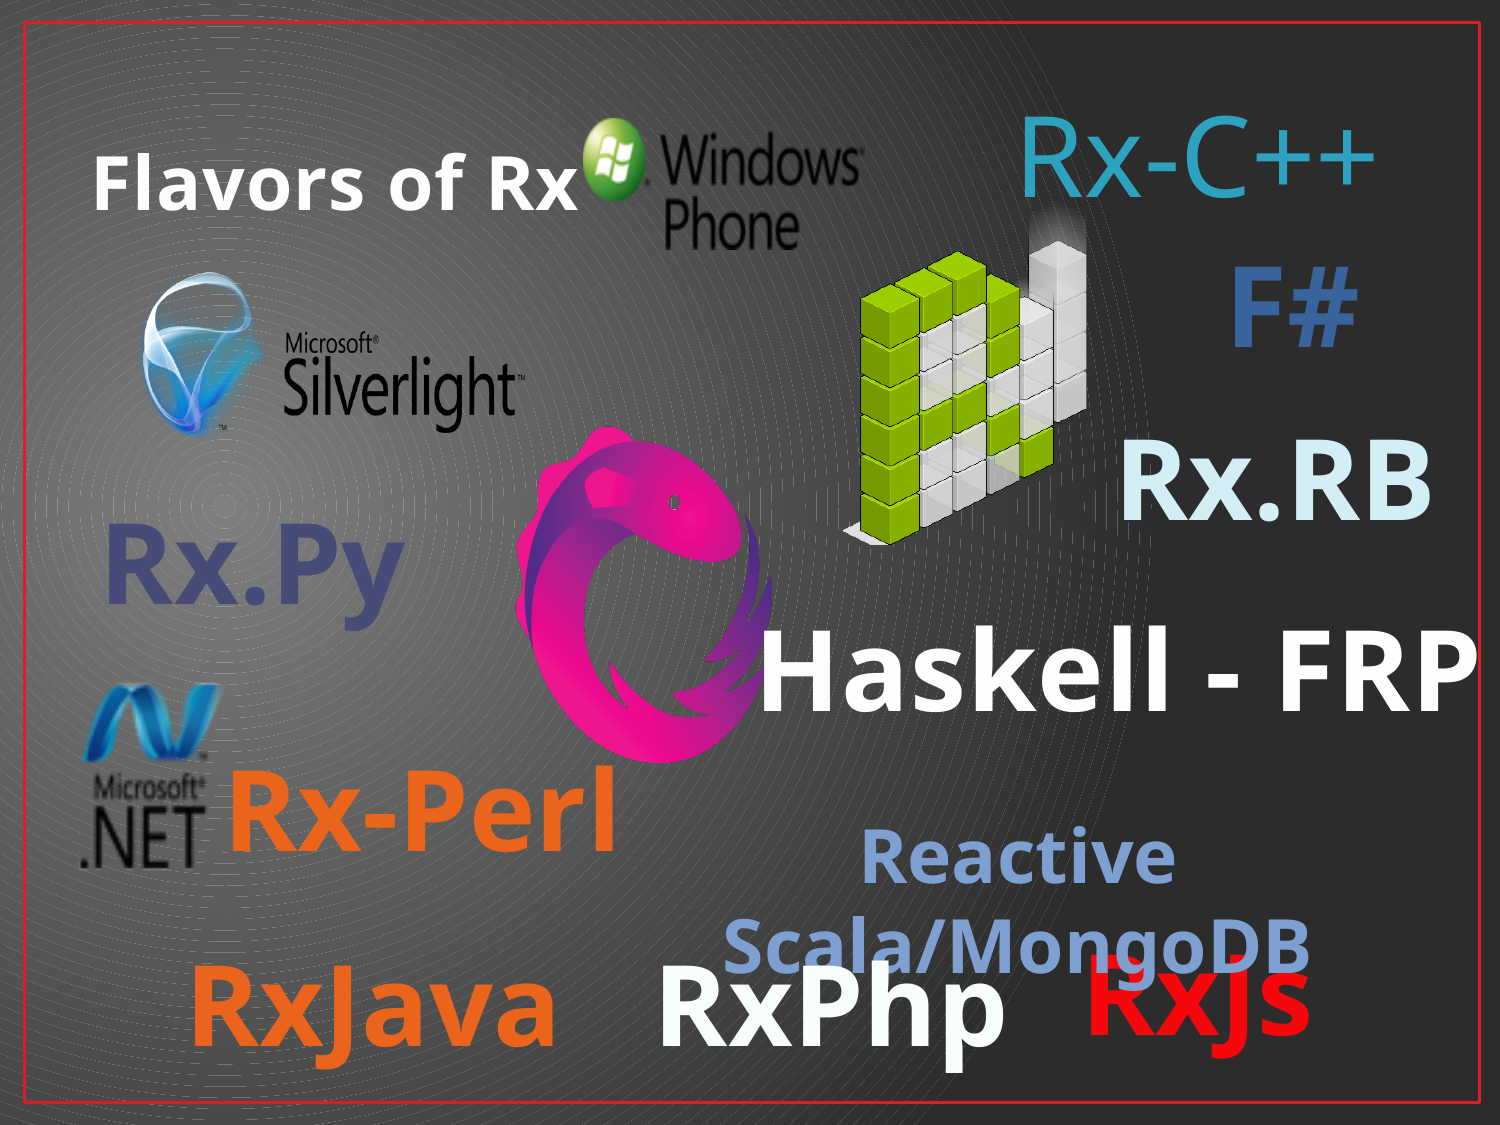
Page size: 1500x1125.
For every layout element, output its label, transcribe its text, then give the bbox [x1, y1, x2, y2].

text_box Rx.RB [1156, 400, 1451, 551]
picture [140, 272, 773, 767]
text_box Rx-C++ [999, 77, 1395, 228]
text_box Rx.Py [84, 484, 421, 635]
text_box RxPhp [638, 926, 1025, 1077]
picture [74, 674, 228, 879]
picture [583, 118, 1149, 553]
text_box Reactive Scala/MongoDB [580, 801, 1456, 997]
text_box Haskell - FRP [780, 591, 1499, 742]
text_box RxJava [169, 926, 577, 1077]
text_box RxJs [1066, 997, 1329, 1066]
text_box Rx-Perl [233, 730, 637, 881]
text_box F# [1210, 227, 1376, 378]
title Flavors of Rx [75, 45, 1425, 233]
